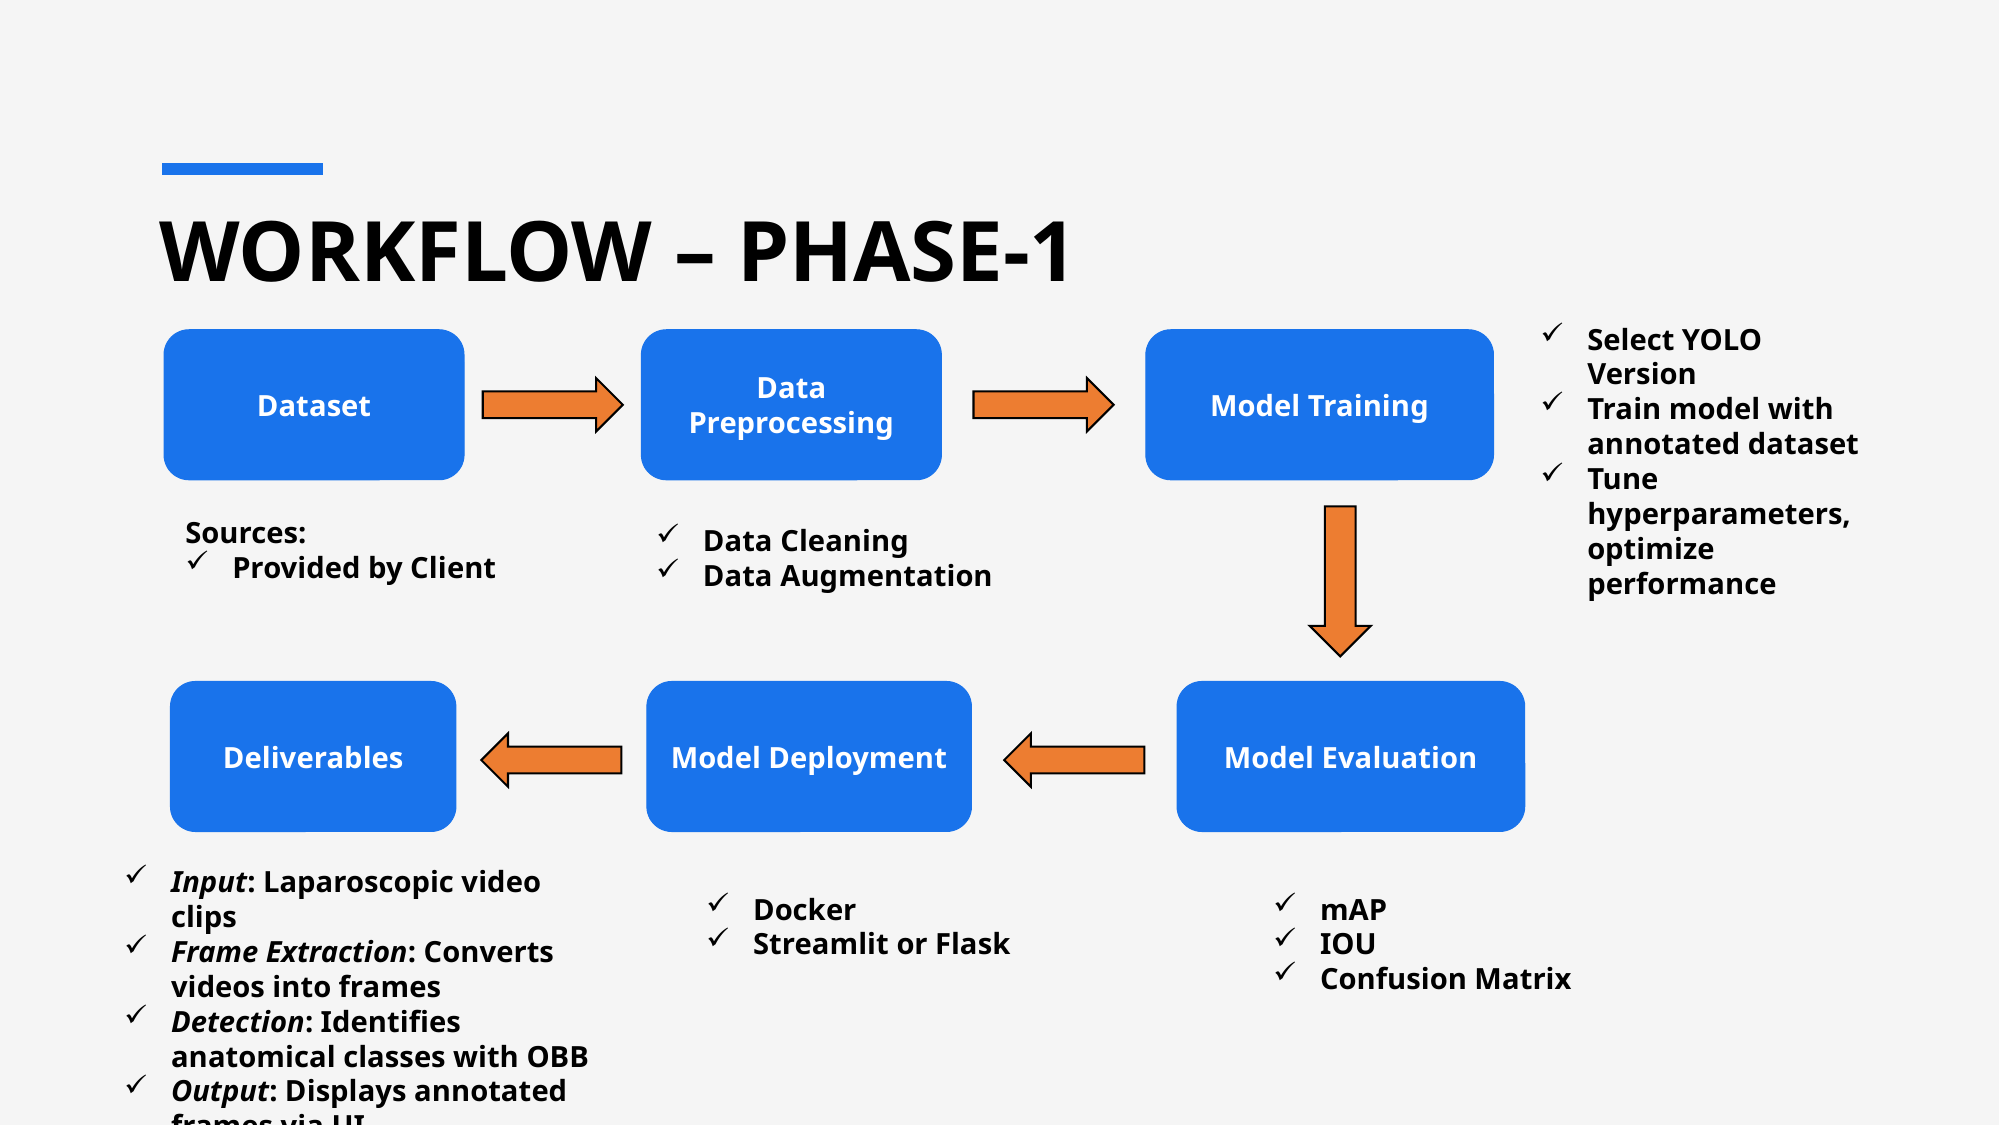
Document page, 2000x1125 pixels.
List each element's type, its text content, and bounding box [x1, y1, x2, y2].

text_box [1307, 505, 1374, 658]
text_box [479, 730, 623, 790]
text_box Data Cleaning Data Augmentation [641, 514, 1104, 600]
title WORKFLOW – PHASE-1 [144, 190, 1739, 314]
text_box [481, 375, 625, 434]
text_box Select YOLO Version Train model with annotated dataset Tune hyperparameters, optimize performance [1525, 313, 1888, 608]
text_box Docker Streamlit or Flask [691, 883, 1054, 969]
text_box Model Training [1145, 329, 1495, 481]
text_box [972, 375, 1116, 434]
text_box Sources: Provided by Client [170, 506, 533, 592]
text_box Model Deployment [646, 680, 972, 833]
text_box [1002, 730, 1146, 790]
text_box Model Evaluation [1176, 680, 1526, 833]
text_box Dataset [163, 329, 465, 481]
text_box Deliverables [169, 680, 457, 833]
text_box Input: Laparoscopic video clips Frame Extraction: Converts videos into frames Detection: Identifies anatomical classes with OBB Output: Displays annotated frames via UI [109, 855, 622, 1125]
text_box Data Preprocessing [640, 329, 942, 481]
text_box mAP IOU Confusion Matrix [1258, 883, 1621, 1004]
